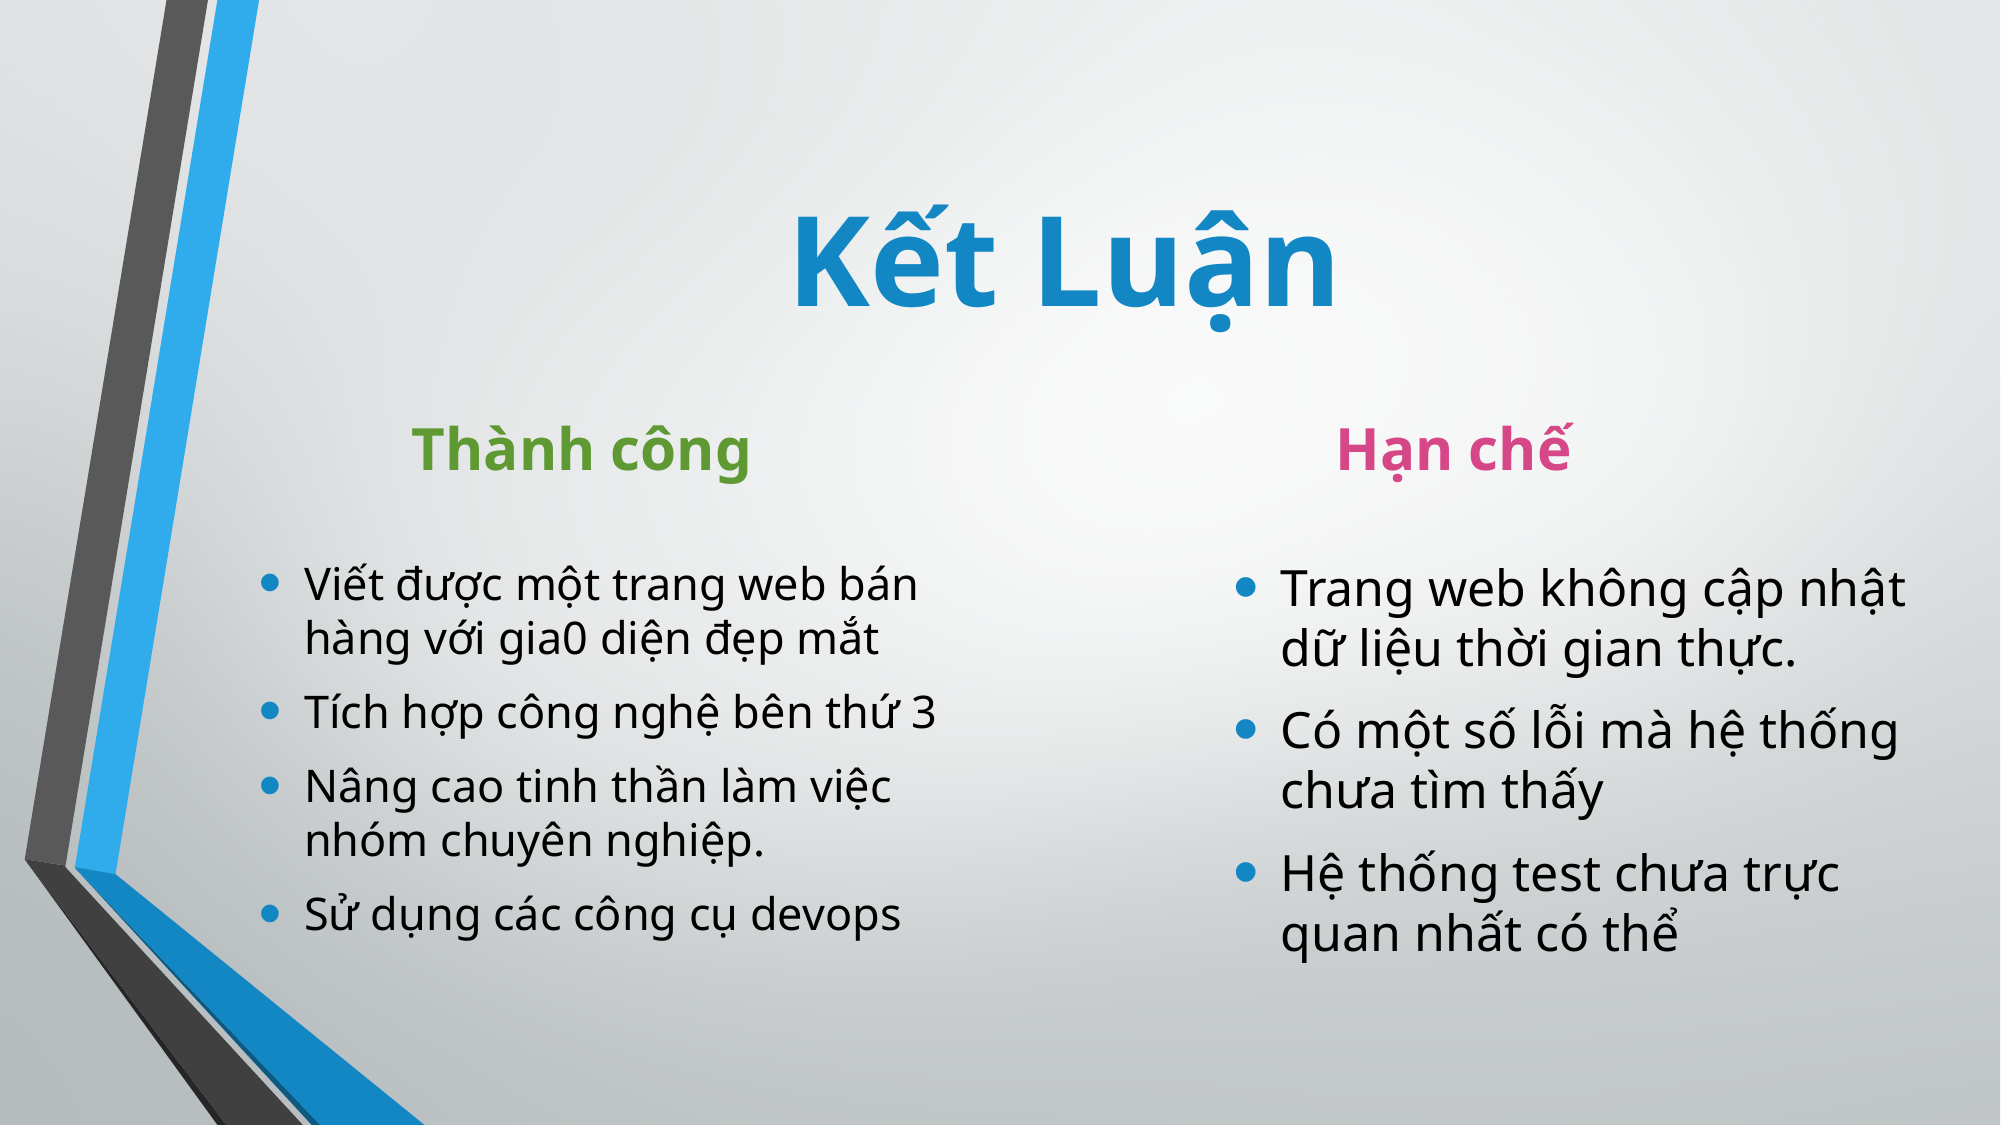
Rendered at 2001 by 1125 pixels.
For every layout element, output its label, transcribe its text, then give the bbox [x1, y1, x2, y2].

list Viết được một trang web bán hàng với gia0 diện đẹp mắt Tích hợp công nghệ bên thứ 3 Nâng cao tinh thần làm việc nhóm chuyên nghiệp. Sử dụng các công cụ devops [243, 545, 987, 950]
text_box Trang web không cập nhật dữ liệu thời gian thực. Có một số lỗi mà hệ thống chưa tìm thấy Hệ thống test chưa trực quan nhất có thể [1218, 545, 1962, 973]
text_box Thành công [375, 408, 789, 486]
text_box Hạn chế [1247, 408, 1660, 486]
title Kết Luận [243, 112, 1887, 400]
